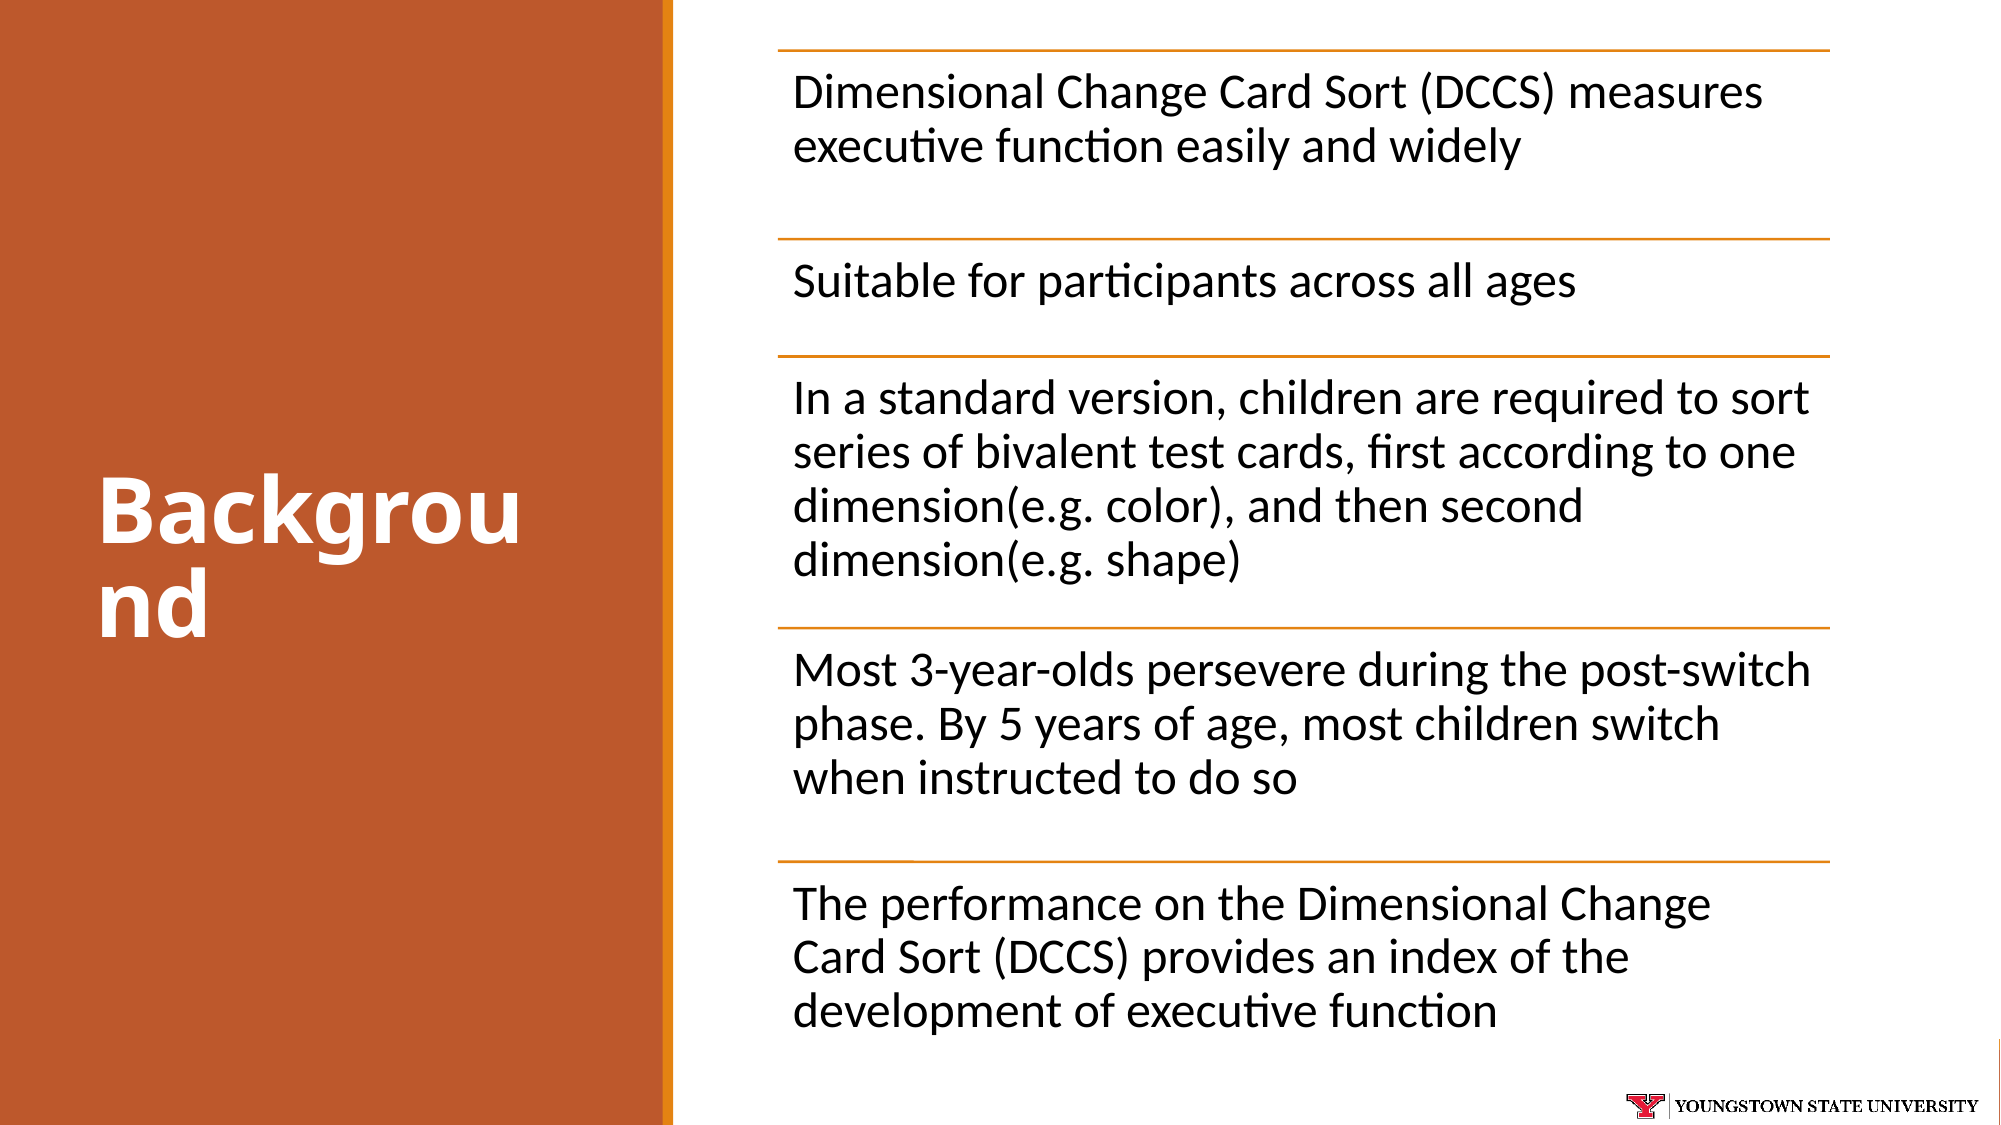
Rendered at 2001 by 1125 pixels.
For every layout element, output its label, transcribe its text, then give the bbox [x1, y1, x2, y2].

title Background [80, 99, 587, 1026]
text_box [0, 0, 661, 1125]
text_box [674, 0, 2000, 1125]
picture [1619, 1088, 1986, 1125]
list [777, 50, 1831, 1090]
text_box [661, 0, 674, 1125]
